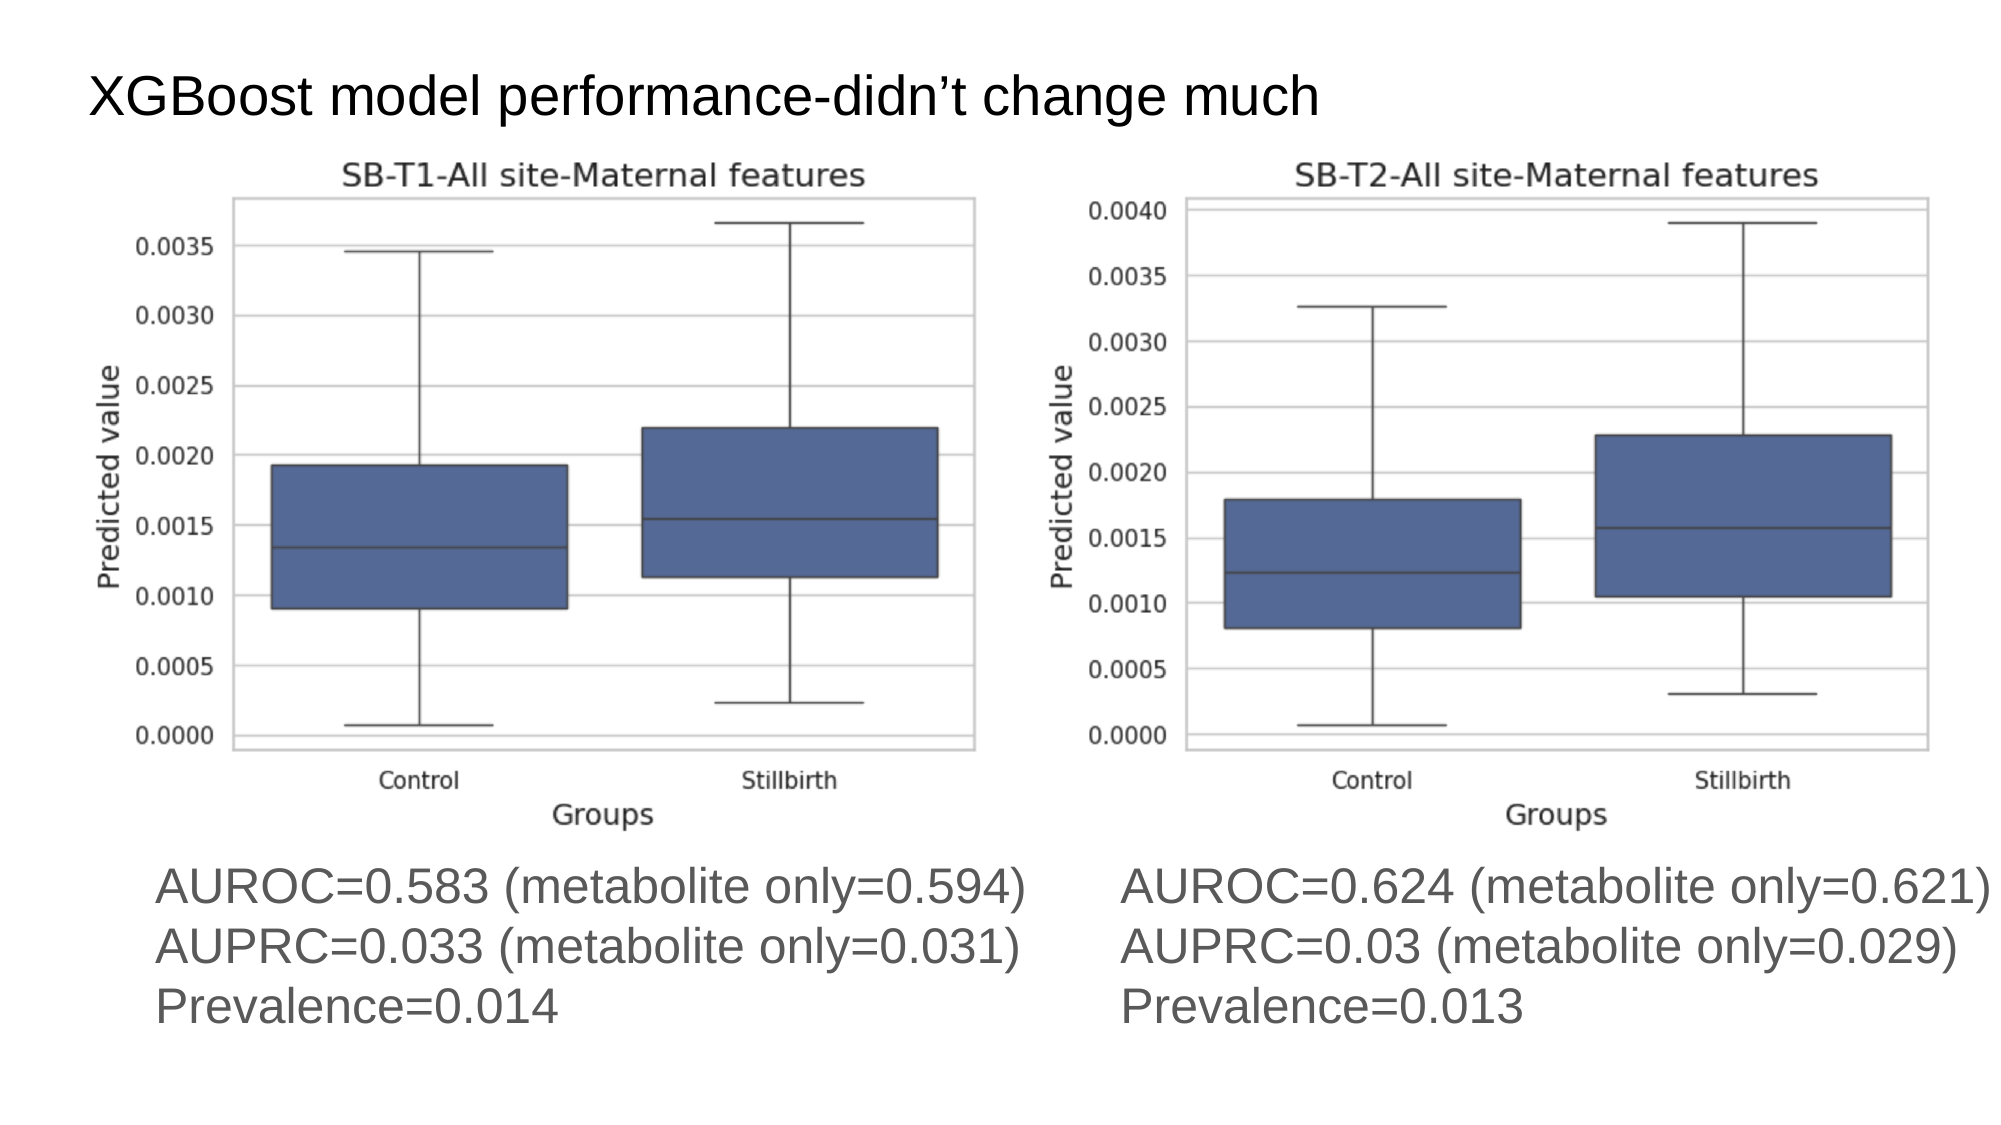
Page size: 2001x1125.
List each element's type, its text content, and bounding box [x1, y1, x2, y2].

text_box AUROC=0.583 (metabolite only=0.594) AUPRC=0.033 (metabolite only=0.031) Prevalence=0.014 [135, 833, 1082, 1075]
text_box AUROC=0.624 (metabolite only=0.621) AUPRC=0.03 (metabolite only=0.029) Prevalence=0.013 [1100, 833, 2000, 1053]
title XGBoost model performance-didn’t change much [68, 39, 1932, 165]
picture [77, 151, 989, 841]
picture [1018, 151, 1938, 841]
